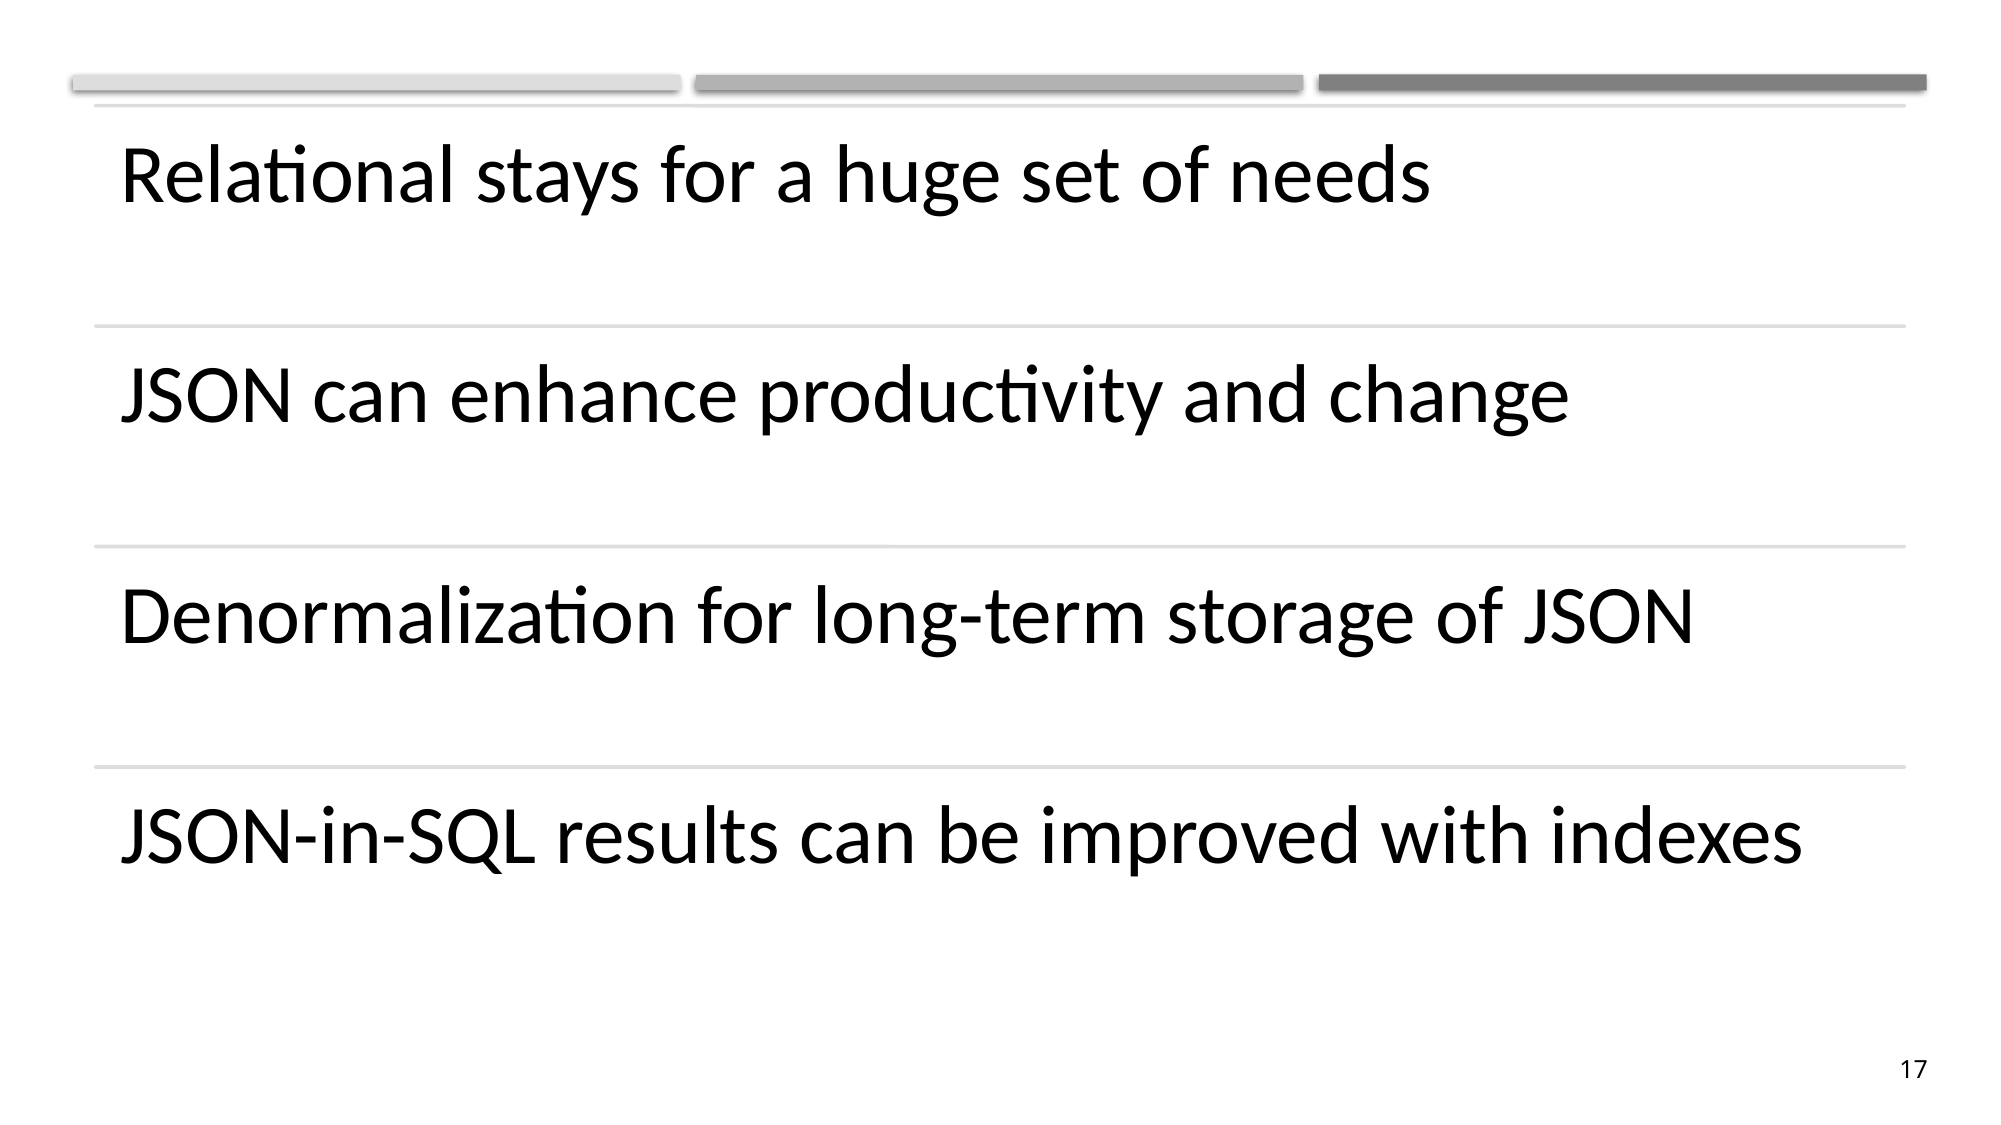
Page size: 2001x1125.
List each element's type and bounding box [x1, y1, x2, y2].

list [94, 105, 1905, 988]
